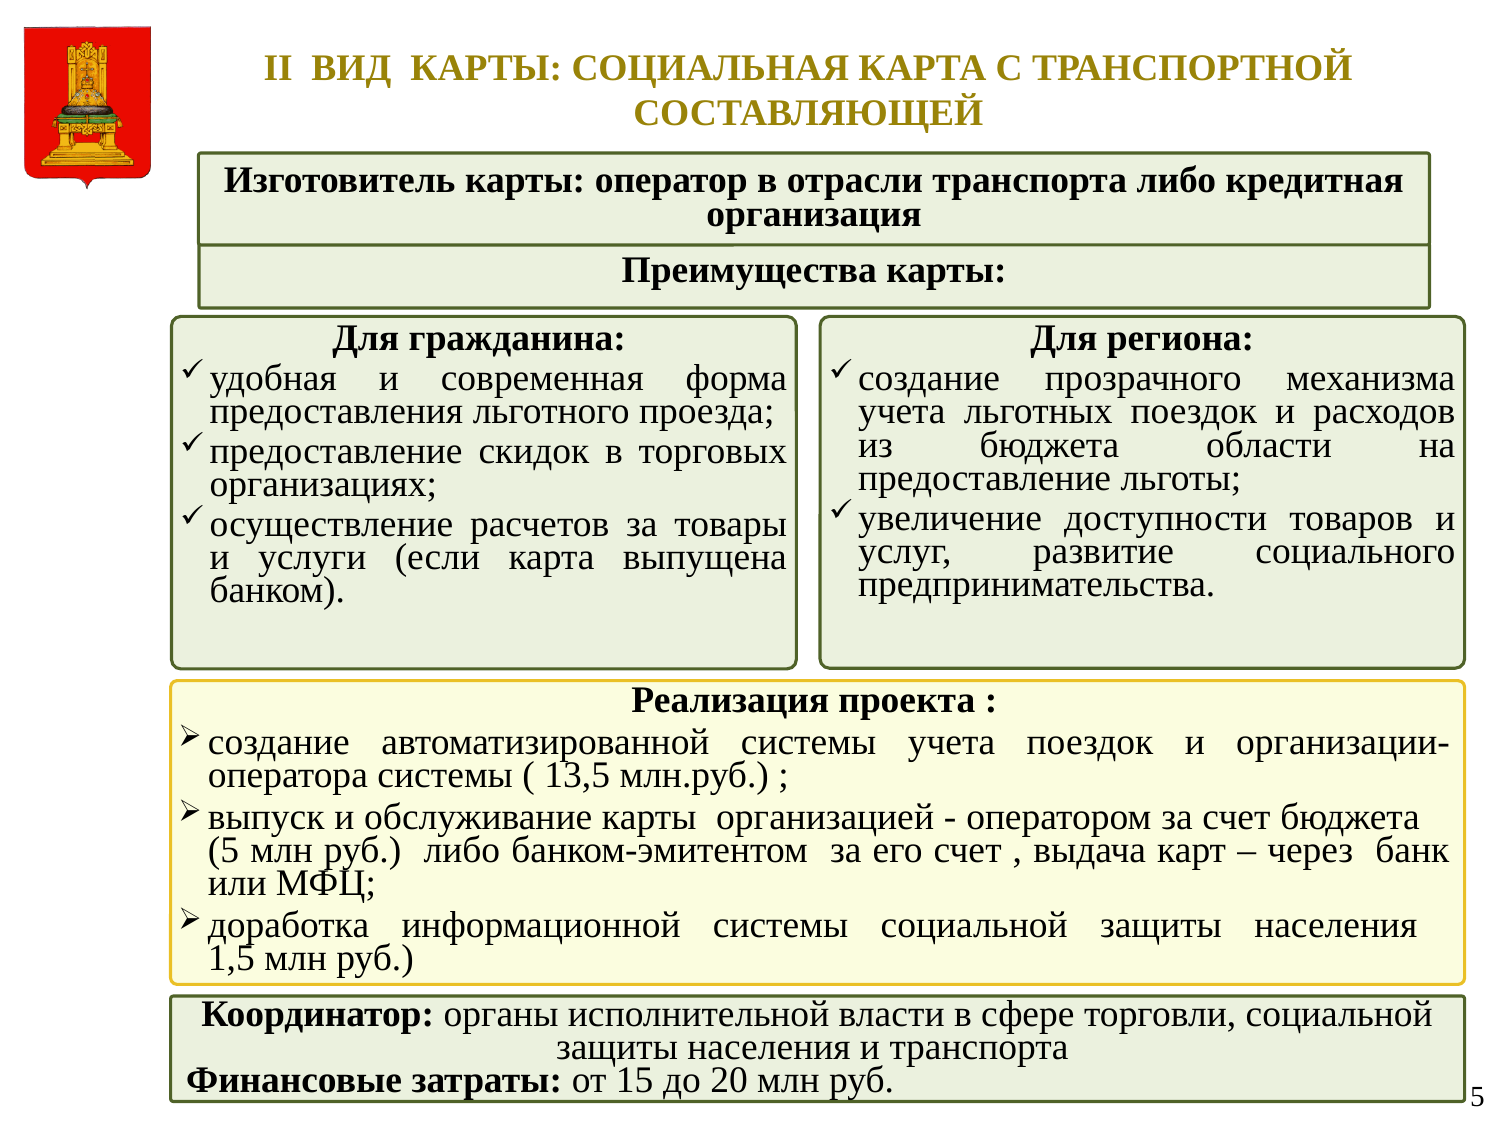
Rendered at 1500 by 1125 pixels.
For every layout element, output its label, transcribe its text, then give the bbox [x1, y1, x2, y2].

text_box Изготовитель карты: оператор в отрасли транспорта либо кредитная организация [196, 150, 1432, 248]
text_box Преимущества карты: [196, 245, 1432, 311]
slide_number 5 [1149, 1065, 1500, 1125]
text_box Для региона: создание прозрачного механизма учета льготных поездок и расходов из бюджета области на предоставление льготы; увеличение доступности товаров и услуг, развитие социального предпринимательства. [817, 314, 1467, 671]
text_box Для гражданина: удобная и современная форма предоставления льготного проезда; предоставление скидок в торговых организациях; осуществление расчетов за товары и услуги (если карта выпущена банком). [169, 314, 799, 672]
text_box Координатор: органы исполнительной власти в сфере торговли, социальной защиты населения и транспорта Финансовые затраты: от 15 до 20 млн руб. [168, 993, 1467, 1104]
picture [20, 18, 160, 198]
text_box Реализация проекта : создание автоматизированной системы учета поездок и организации-оператора системы ( 13,5 млн.руб.) ; выпуск и обслуживание карты организацией - оператором за счет бюджета (5 млн руб.) либо банком-эмитентом за его счет , выдача карт – через банк или МФЦ; доработка информационной системы социальной защиты населения 1,5 млн руб.) [168, 678, 1467, 987]
text_box II ВИД КАРТЫ: СОЦИАЛЬНАЯ КАРТА С ТРАНСПОРТНОЙ СОСТАВЛЯЮЩЕЙ [165, 35, 1473, 140]
